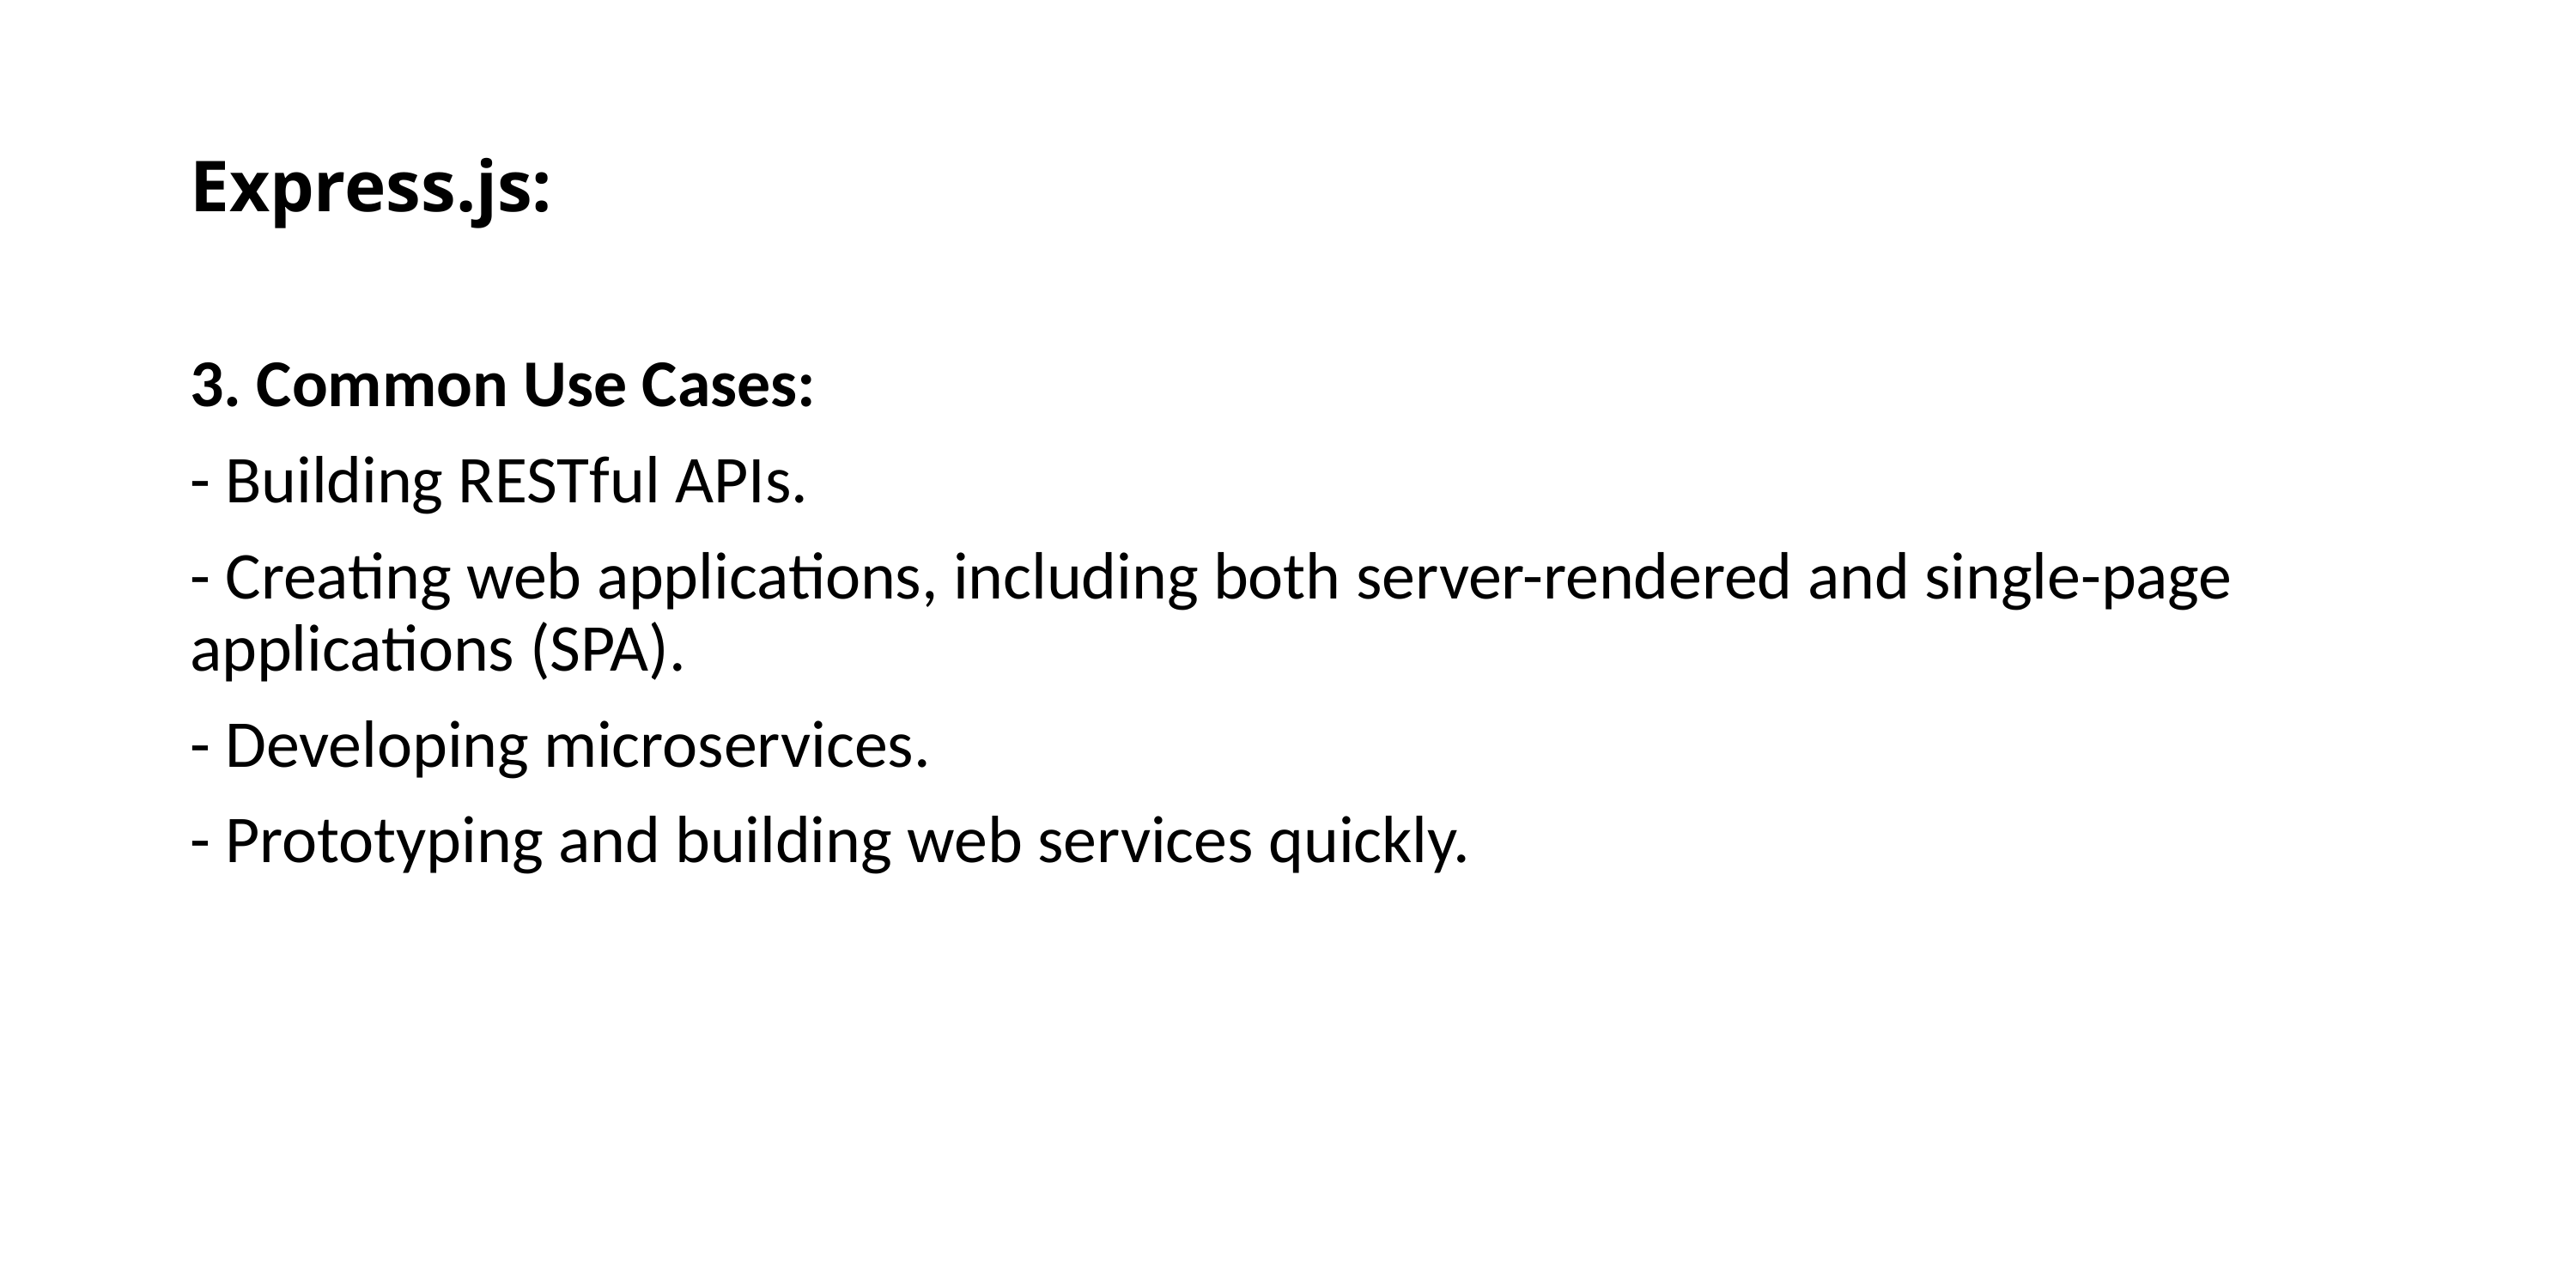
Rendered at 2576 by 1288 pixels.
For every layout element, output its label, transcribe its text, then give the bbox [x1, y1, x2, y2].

list 3. Common Use Cases: - Building RESTful APIs. - Creating web applications, including both server-rendered and single-page applications (SPA). - Developing microservices. - Prototyping and building web services quickly. [177, 343, 2399, 1161]
title Express.js: [177, 68, 2399, 318]
